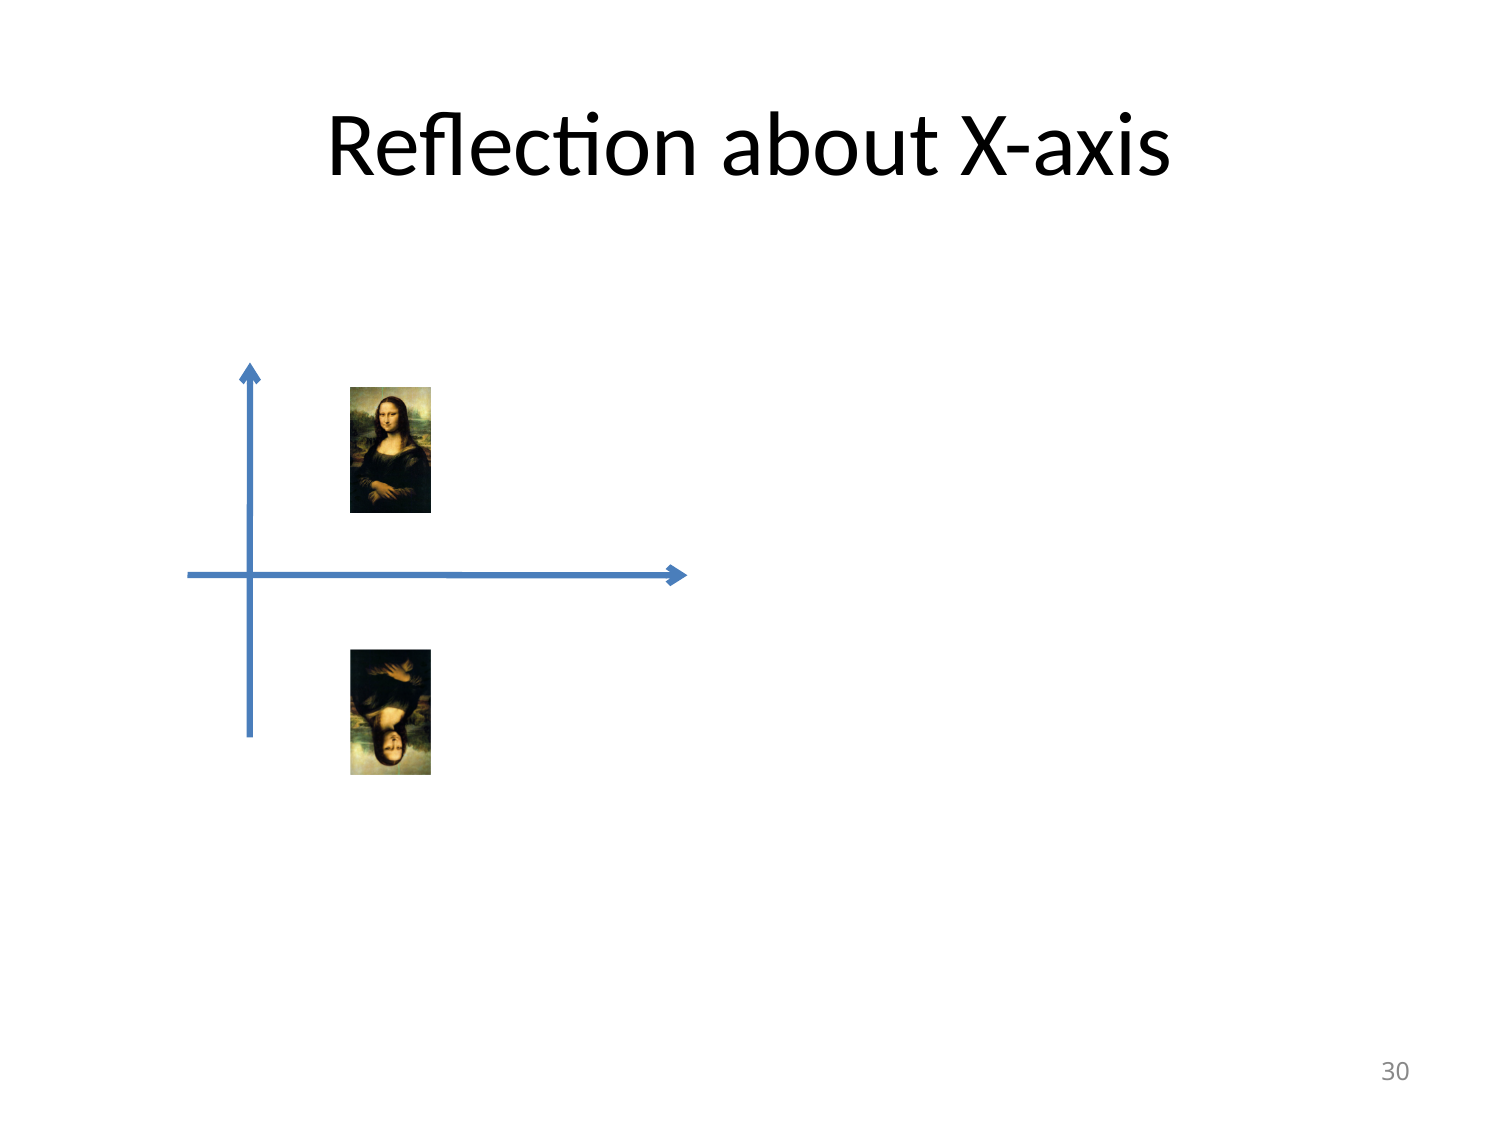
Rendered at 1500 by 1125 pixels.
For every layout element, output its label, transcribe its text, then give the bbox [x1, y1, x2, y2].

slide_number 30 [1074, 1042, 1425, 1103]
picture [349, 387, 431, 513]
picture [349, 649, 431, 776]
title Reflection about X-axis [75, 45, 1425, 233]
